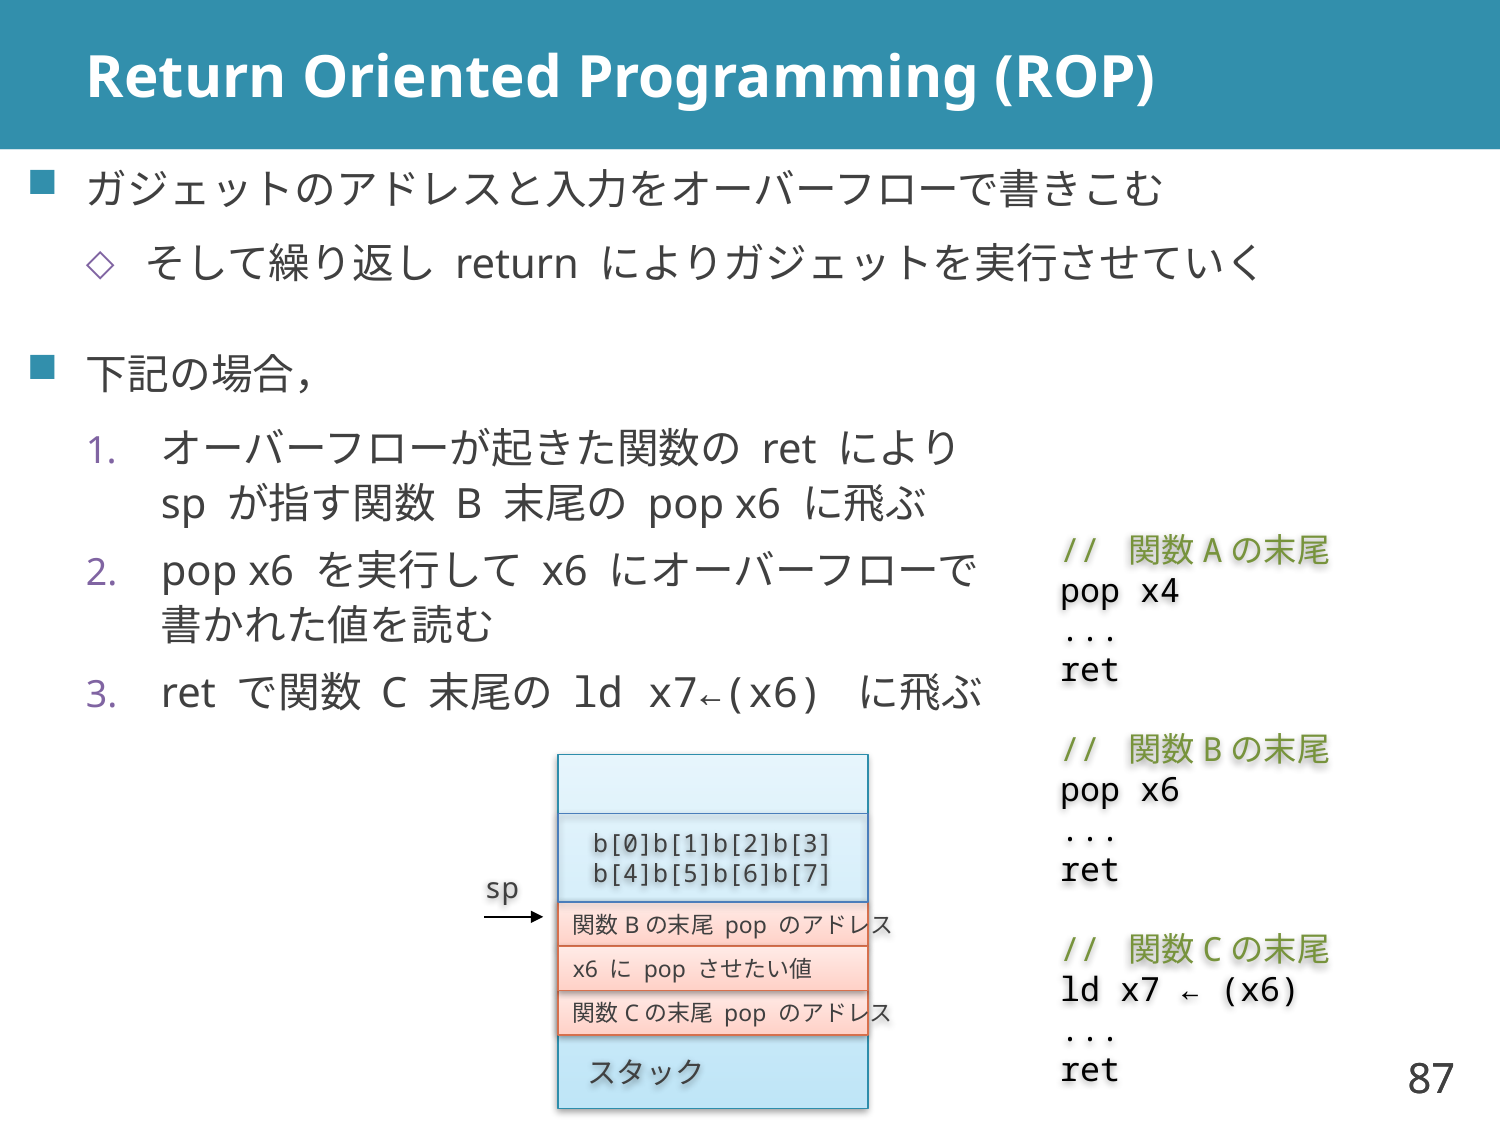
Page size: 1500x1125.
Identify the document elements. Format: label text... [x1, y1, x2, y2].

text_box [557, 1041, 869, 1109]
list ガジェットのアドレスと入力をオーバーフローで書きこむ そして繰り返し return によりガジェットを実行させていく 下記の場合， オーバーフローが起きた関数の ret により sp が指す関数 B 末尾の pop x6 に飛ぶ pop x6 を実行して x6 にオーバーフローで 書かれた値を読む ret で関数 C 末尾の ld x7←(x6) に飛ぶ [11, 266, 1479, 607]
text_box x6 に pop させたい値 [557, 946, 869, 991]
text_box 関数Bの末尾 pop のアドレス [557, 908, 869, 946]
text_box sp [469, 872, 532, 903]
text_box // 関数Aの末尾 pop x4 ... ret // 関数Bの末尾 pop x6 ... ret // 関数Cの末尾 ld x7 ← (x6) ... ret [1044, 754, 1149, 903]
text_box [557, 754, 869, 813]
text_box 関数Cの末尾 pop のアドレス [557, 997, 869, 1036]
text_box スタック [572, 1049, 751, 1095]
text_box b[0]b[1]b[2]b[3] b[4]b[5]b[6]b[7] [557, 813, 869, 903]
title Return Oriented Programming (ROP) [70, 0, 1500, 150]
